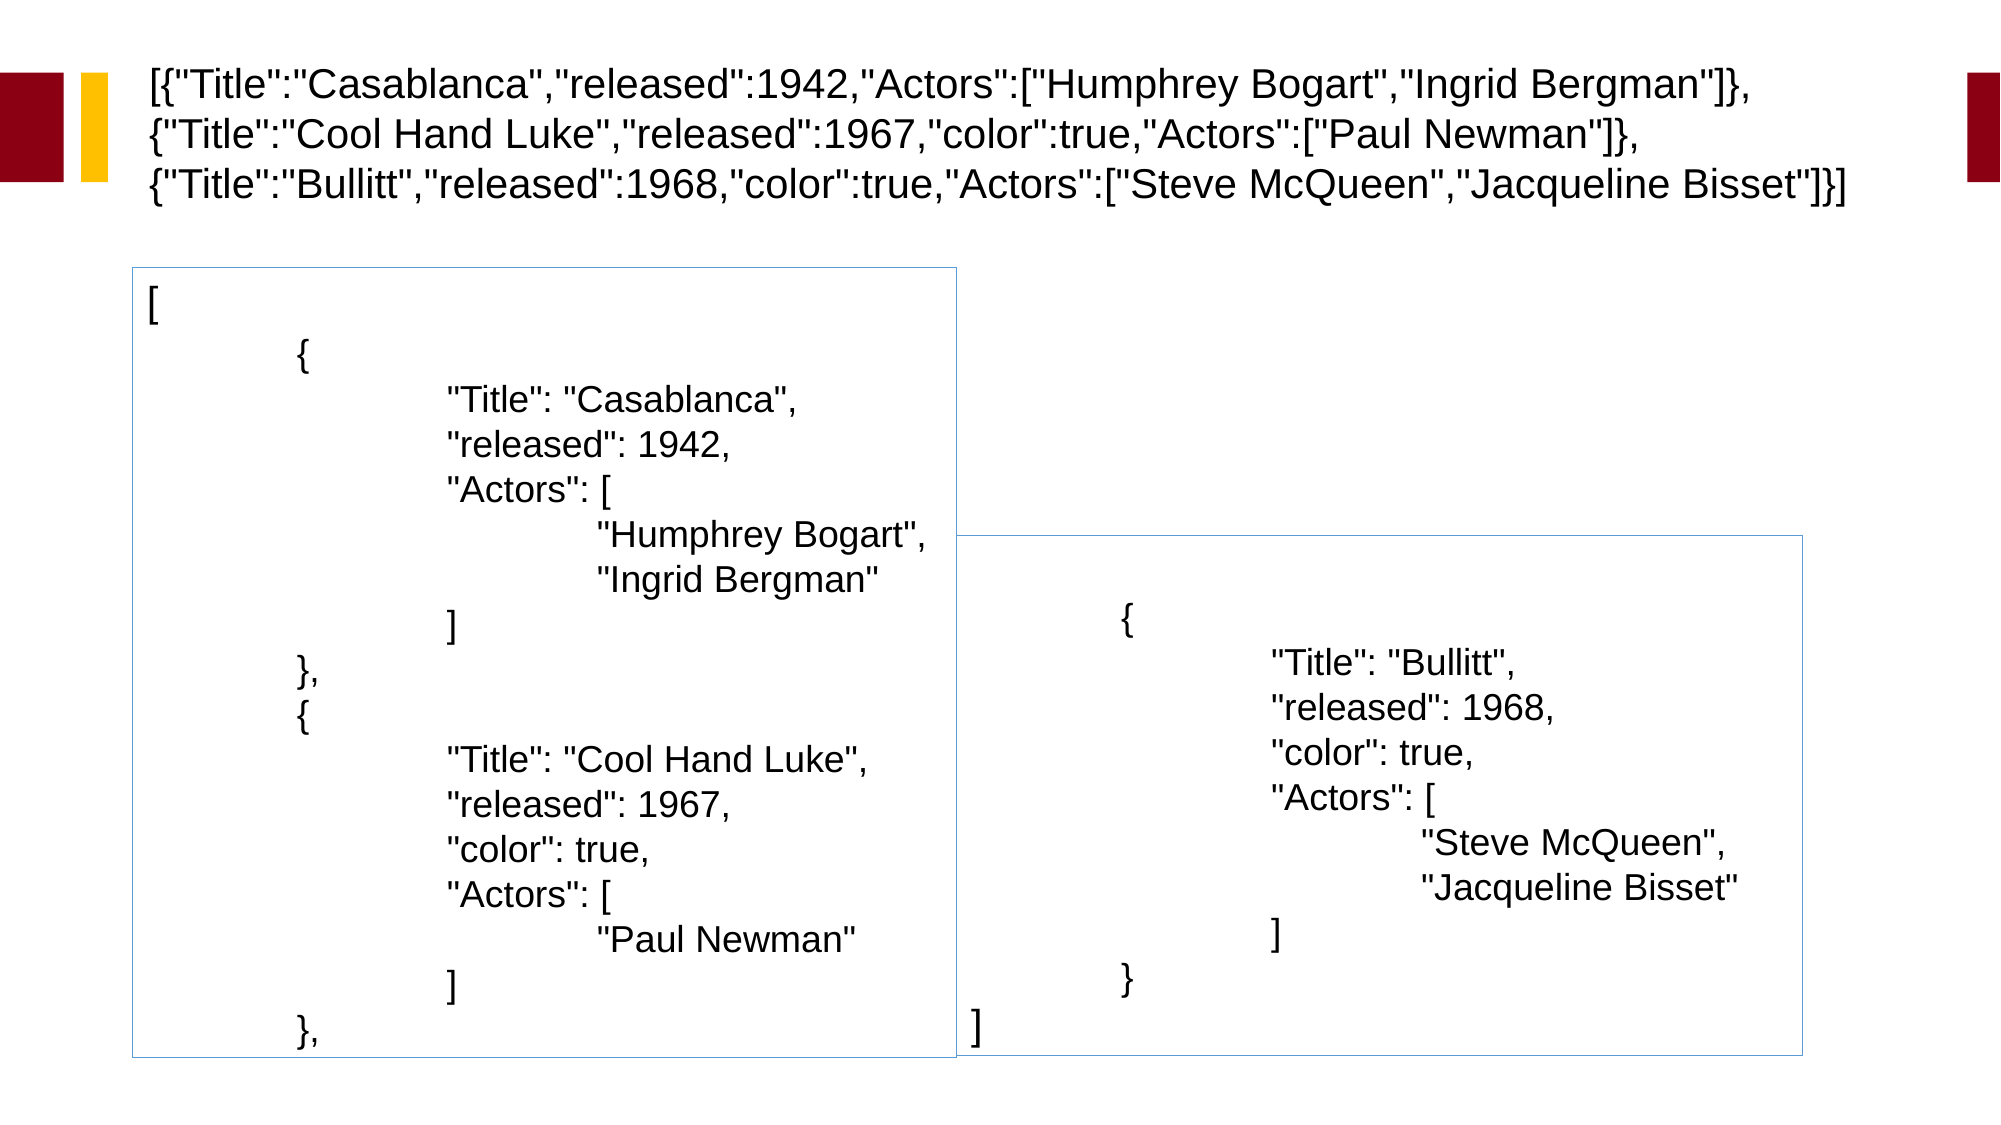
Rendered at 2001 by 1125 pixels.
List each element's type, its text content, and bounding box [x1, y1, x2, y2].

text_box [ { "Title": "Casablanca", "released": 1942, "Actors": [ "Humphrey Bogart", "Ingrid Bergman" ] }, { "Title": "Cool Hand Luke", "released": 1967, "color": true, "Actors": [ "Paul Newman" ] }, [132, 267, 957, 1058]
text_box [0, 71, 65, 183]
text_box { "Title": "Bullitt", "released": 1968, "color": true, "Actors": [ "Steve McQueen", "Jacqueline Bisset" ] } ] [956, 535, 1803, 1056]
text_box [80, 71, 109, 183]
text_box [{"Title":"Casablanca","released":1942,"Actors":["Humphrey Bogart","Ingrid Bergman"]}, {"Title":"Cool Hand Luke","released":1967,"color":true,"Actors":["Paul Newman"]}, {"Title":"Bullitt","released":1968,"color":true,"Actors":["Steve McQueen","Jacqueline Bisset"]}] [134, 49, 1928, 215]
text_box [1966, 71, 2000, 183]
